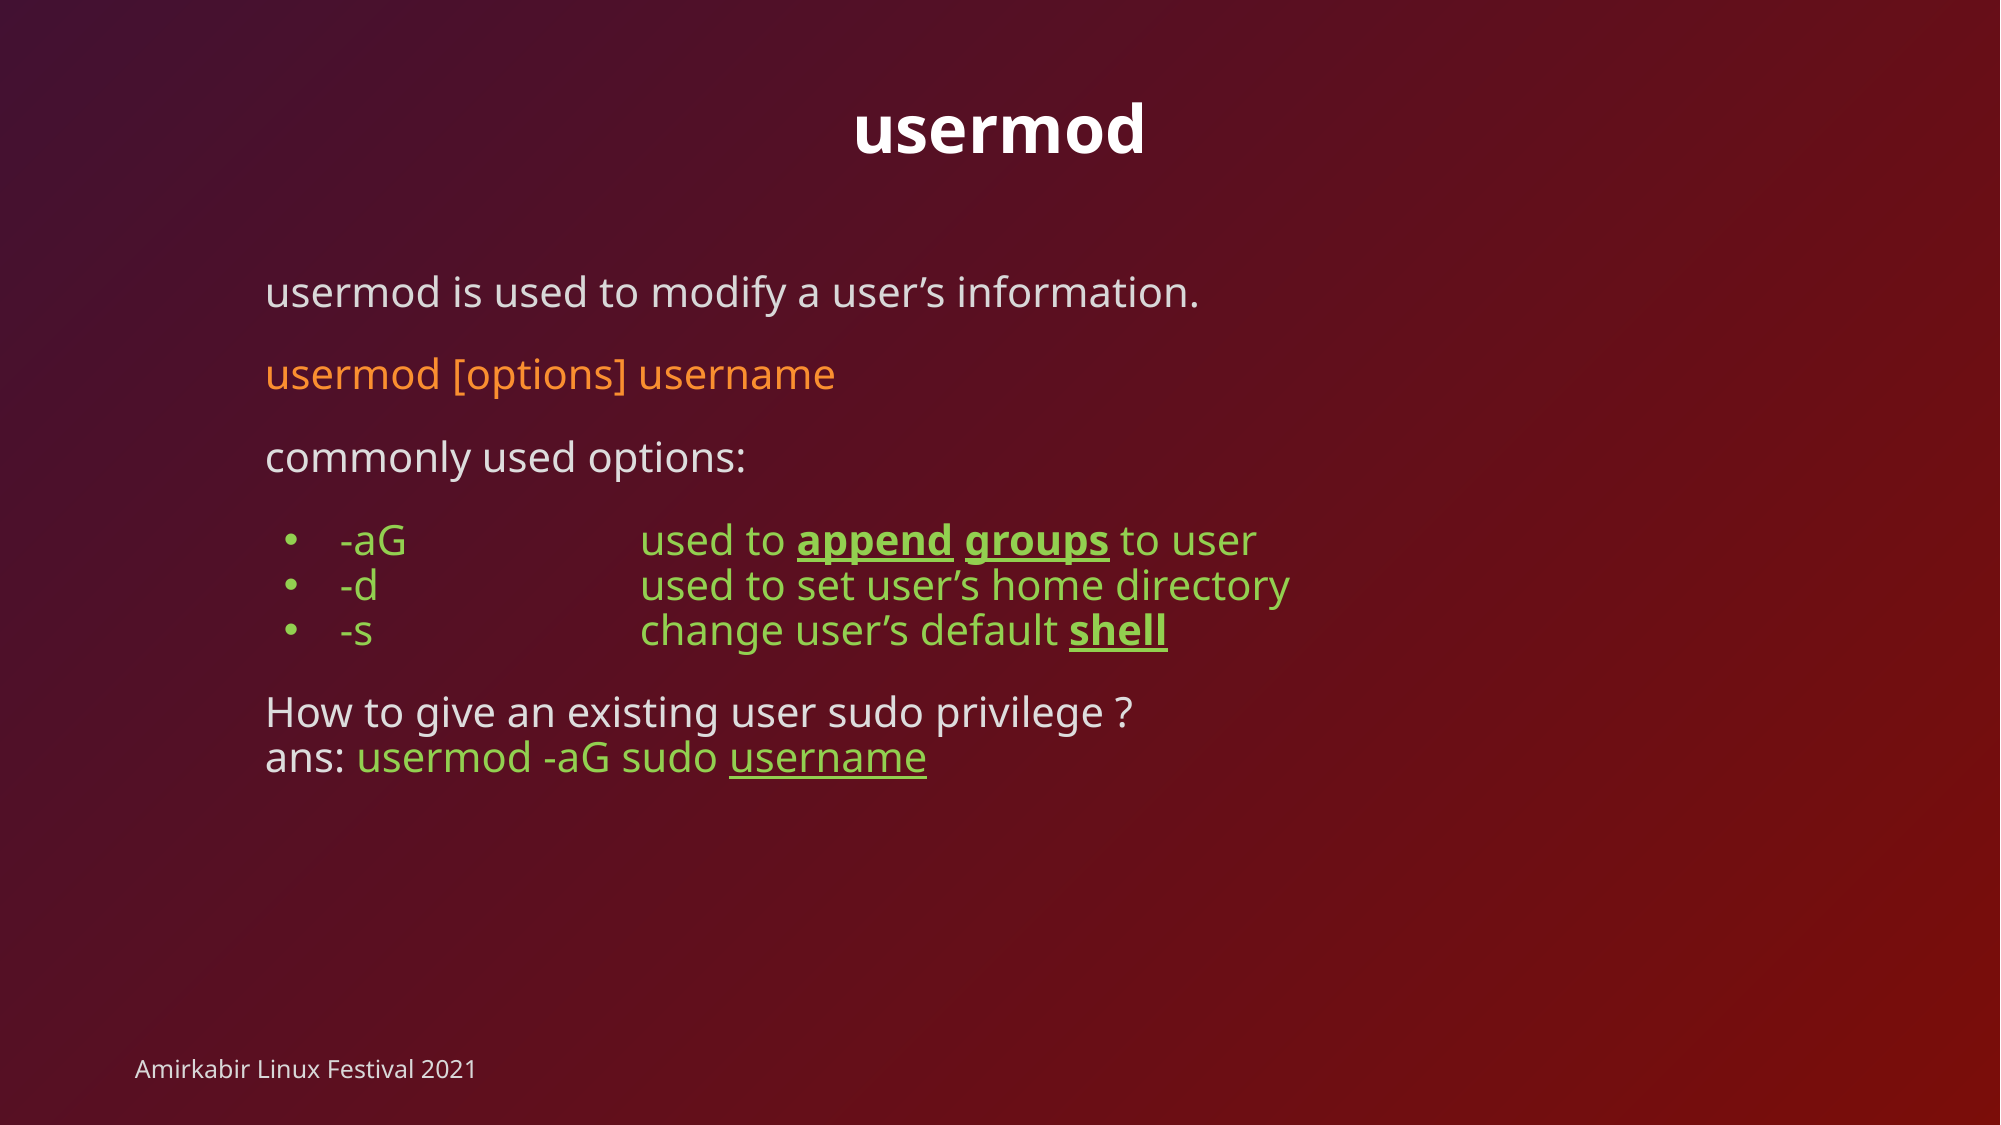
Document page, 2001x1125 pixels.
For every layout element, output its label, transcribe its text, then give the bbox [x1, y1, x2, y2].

subtitle usermod is used to modify a user’s information. usermod [options] username commonly used options: -aG used to append groups to user -d used to set user’s home directory -s change user’s default shell How to give an existing user sudo privilege ? ans: usermod -aG sudo username [249, 263, 1750, 863]
title usermod [0, 63, 2000, 175]
